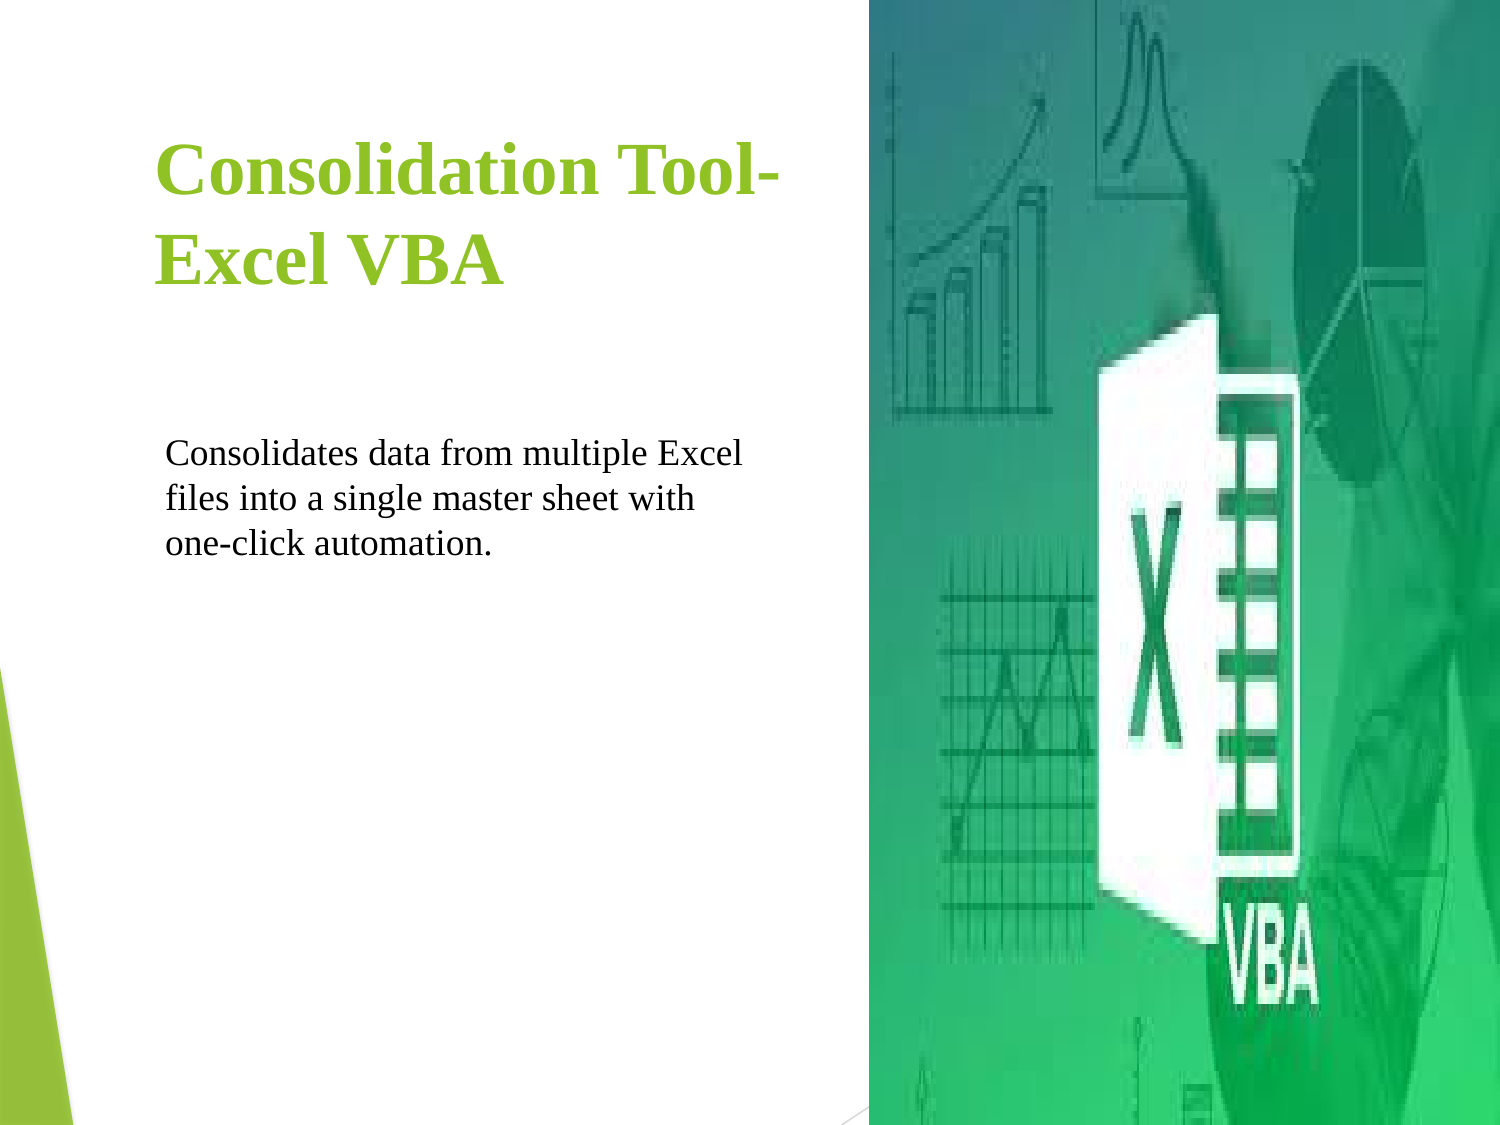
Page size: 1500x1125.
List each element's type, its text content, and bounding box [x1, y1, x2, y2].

picture [868, 0, 1500, 1125]
text_box Consolidates data from multiple Excel files into a single master sheet with one-click automation. [150, 420, 785, 616]
title Consolidation Tool-Excel VBA [139, 112, 863, 347]
